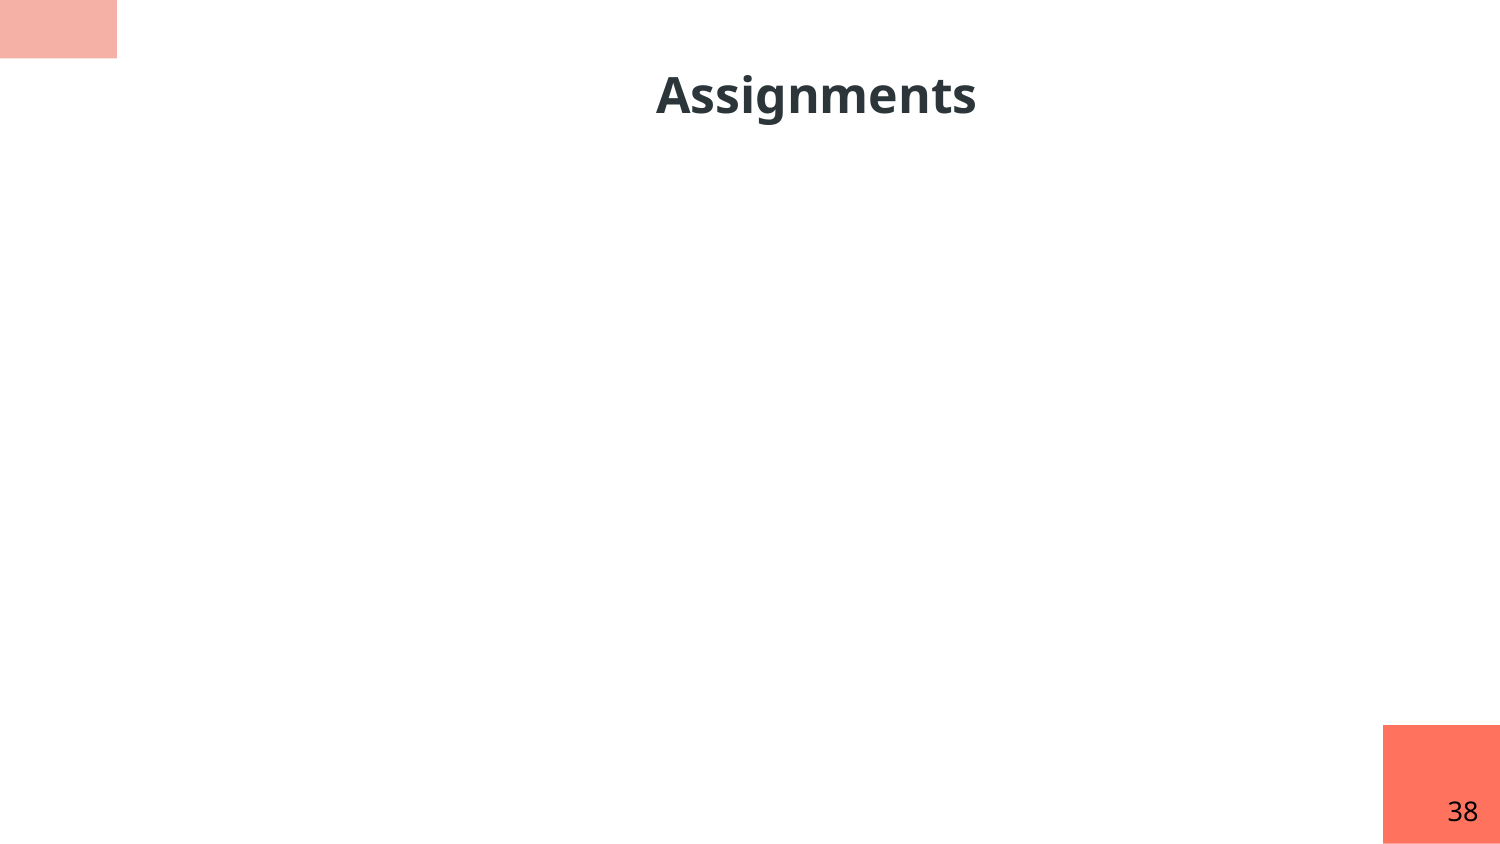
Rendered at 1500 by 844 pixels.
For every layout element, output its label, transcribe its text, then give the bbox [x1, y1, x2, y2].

slide_number 38 [1403, 779, 1494, 844]
title Assignments [140, 27, 1494, 159]
